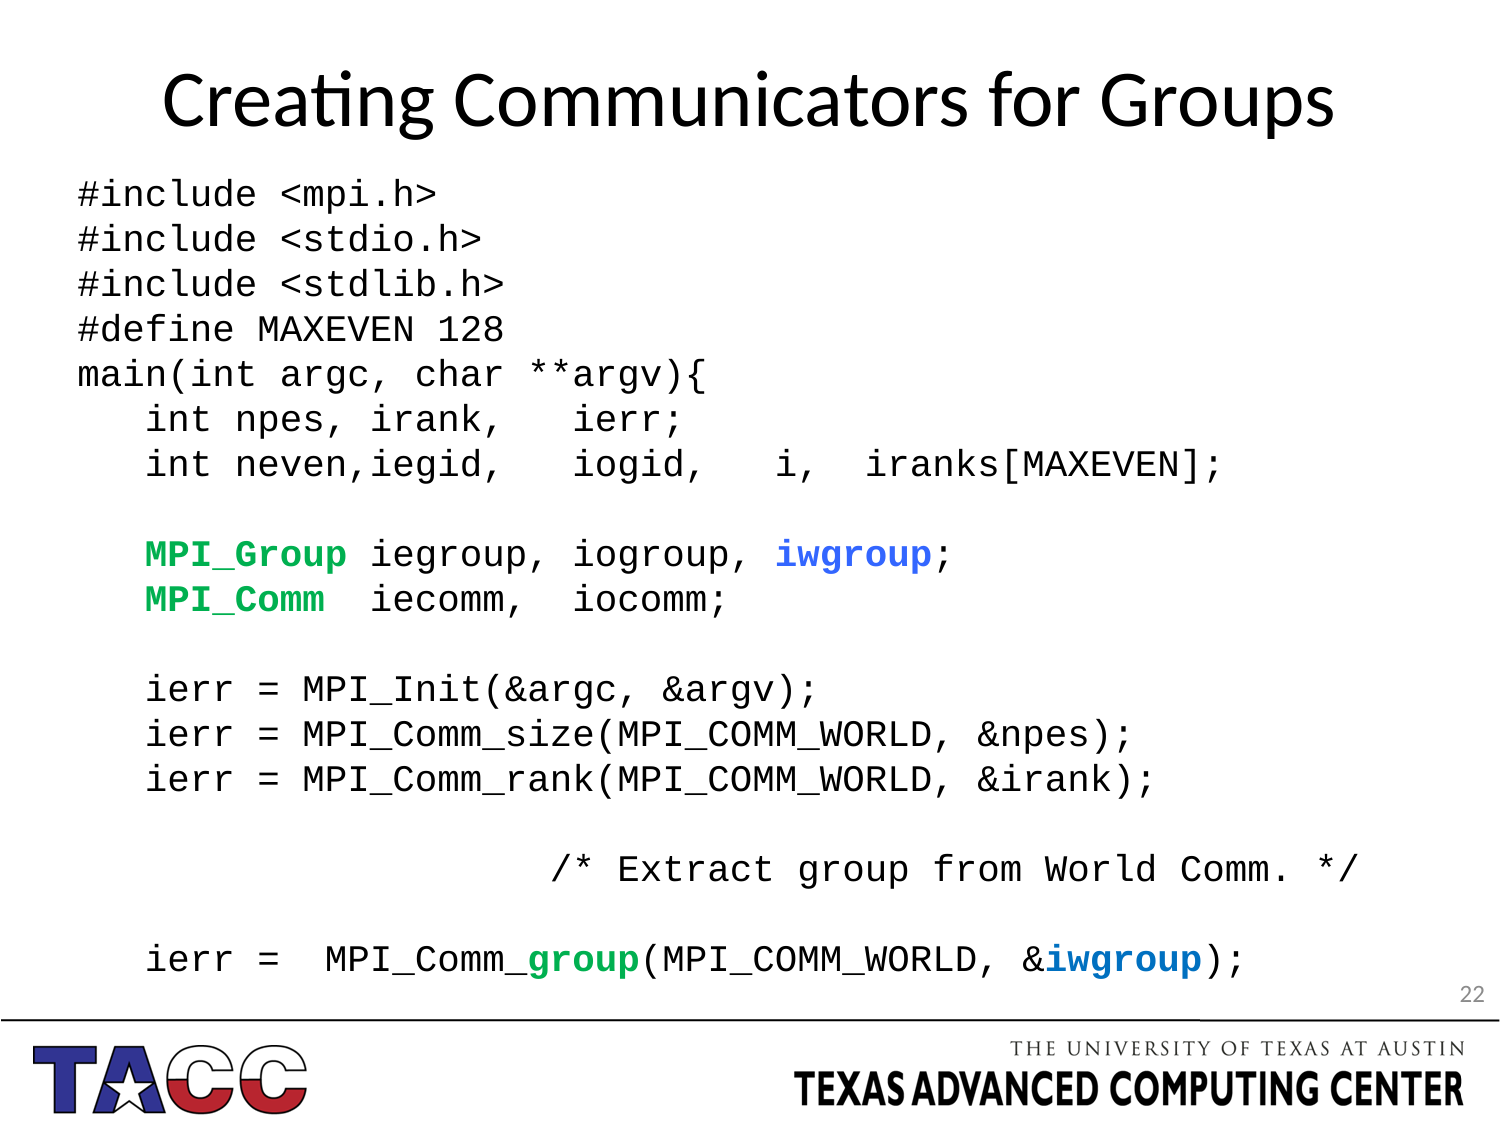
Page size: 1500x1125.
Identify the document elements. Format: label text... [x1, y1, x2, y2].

slide_number 22 [1149, 962, 1500, 1023]
title Creating Communicators for Groups [75, 0, 1425, 161]
text_box #include <mpi.h> #include <stdio.h> #include <stdlib.h> #define MAXEVEN 128 main(int argc, char **argv){ int npes, irank, ierr; int neven,iegid, iogid, i, iranks[MAXEVEN]; MPI_Group iegroup, iogroup, iwgroup; MPI_Comm iecomm, iocomm; ierr = MPI_Init(&argc, &argv); ierr = MPI_Comm_size(MPI_COMM_WORLD, &npes); ierr = MPI_Comm_rank(MPI_COMM_WORLD, &irank); /* Extract group from World Comm. */ ierr = MPI_Comm_group(MPI_COMM_WORLD, &iwgroup); [62, 161, 1454, 987]
picture [0, 1018, 1500, 1125]
